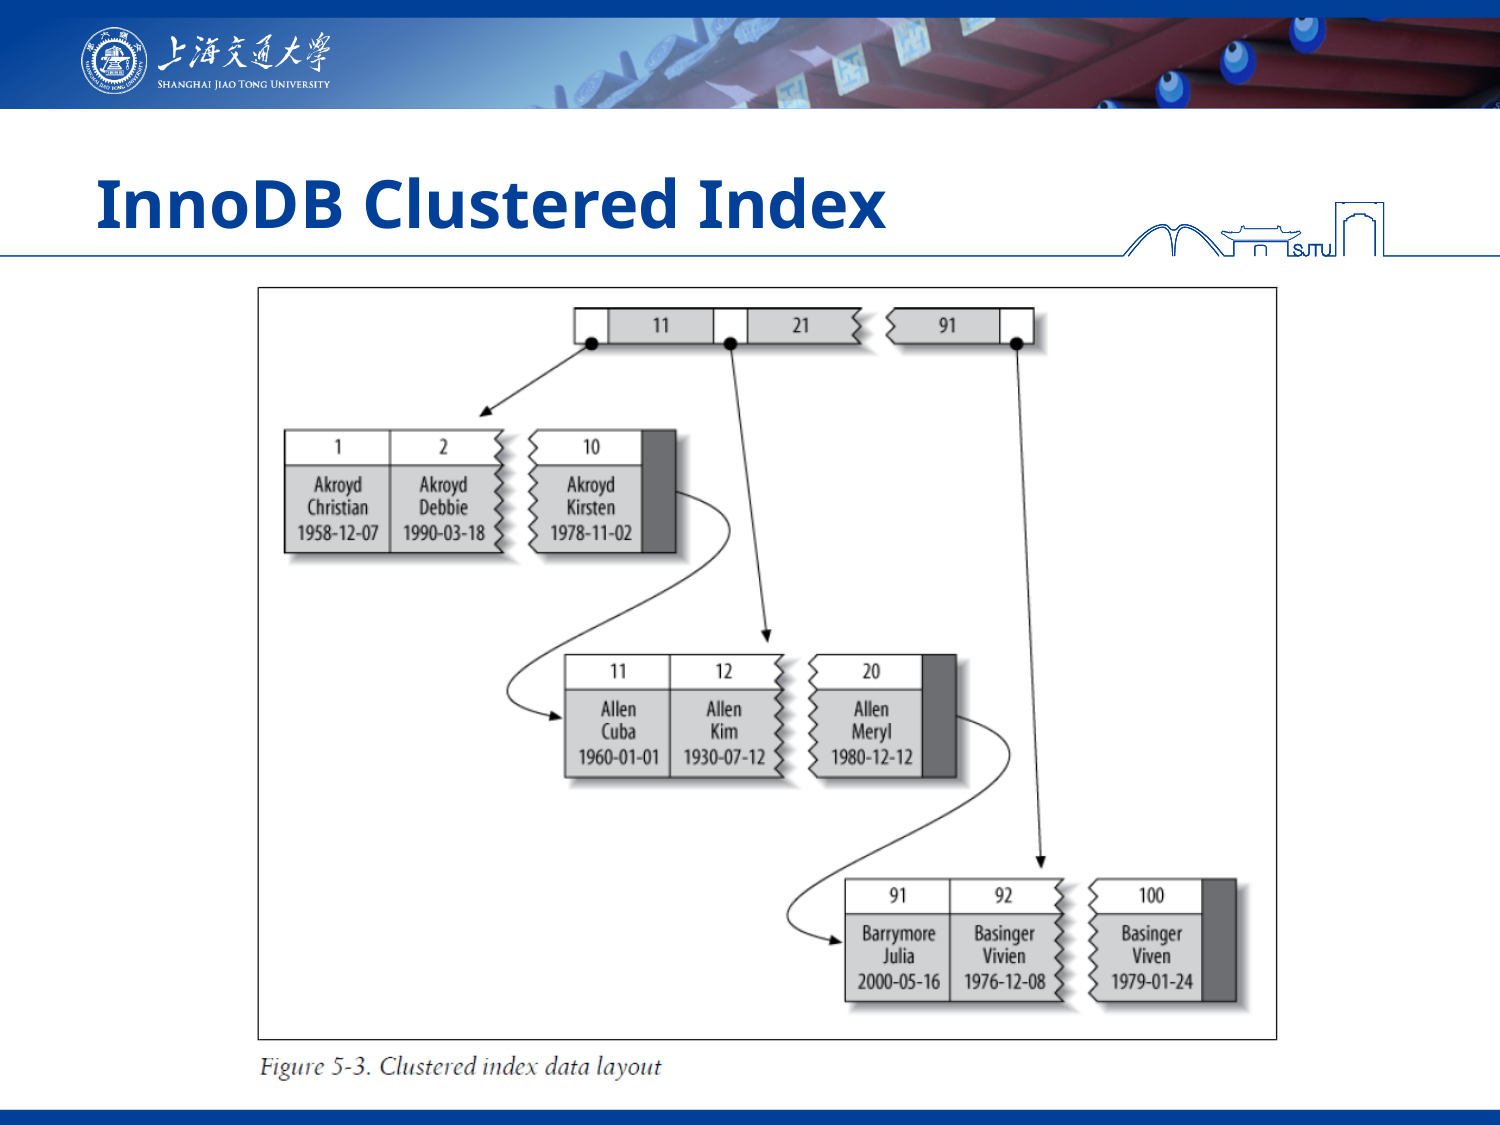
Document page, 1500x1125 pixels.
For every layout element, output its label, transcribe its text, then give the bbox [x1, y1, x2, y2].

picture [228, 274, 1307, 1095]
title InnoDB Clustered Index [81, 159, 1455, 254]
picture [0, 18, 1500, 109]
